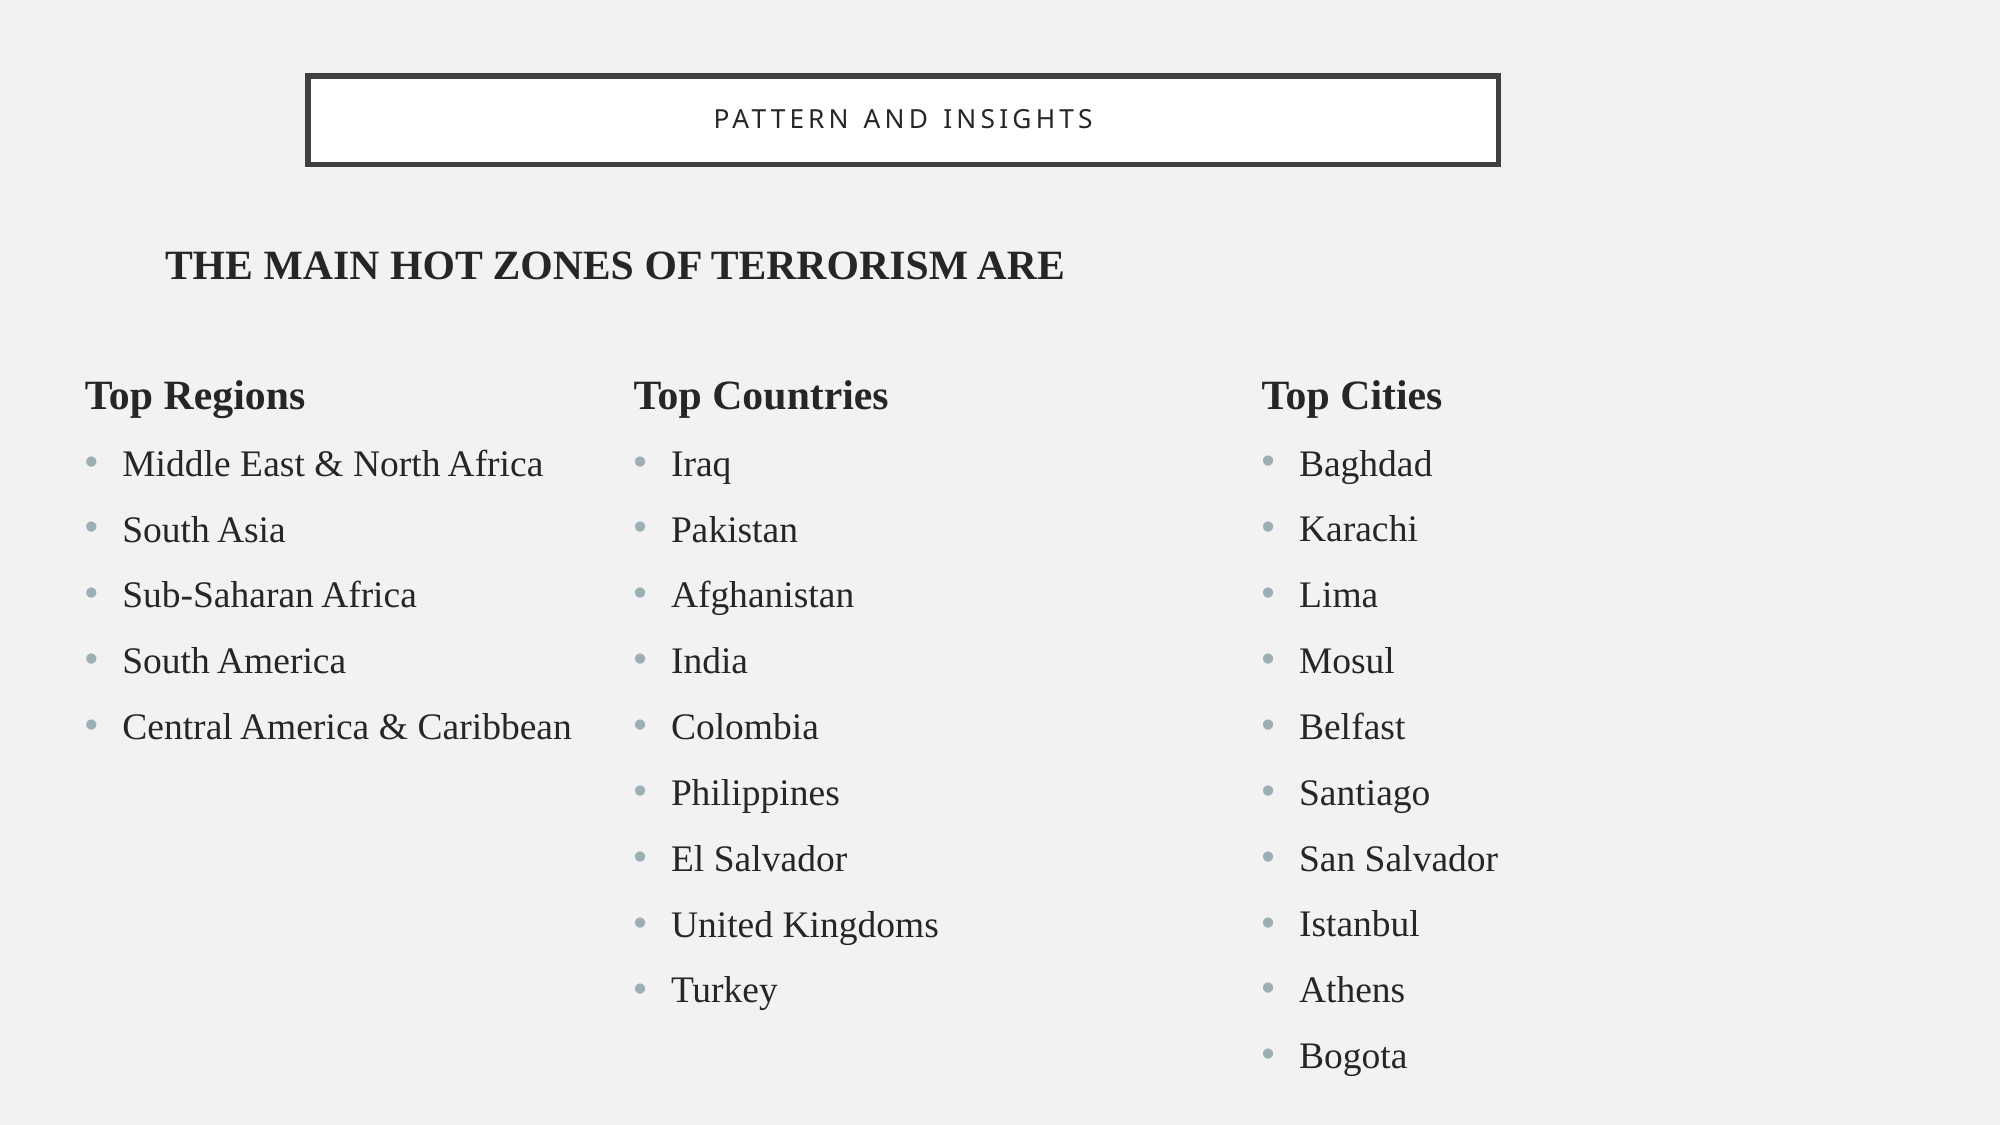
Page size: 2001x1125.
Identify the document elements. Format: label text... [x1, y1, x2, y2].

text_box Top Cities Baghdad Karachi Lima Mosul Belfast Santiago San Salvador Istanbul Athens Bogota [1246, 360, 1903, 1125]
text_box Top Regions Middle East & North Africa South Asia Sub-Saharan Africa South America Central America & Caribbean [70, 360, 618, 1125]
list THE MAIN HOT ZONES OF TERRORISM ARE [150, 230, 1418, 320]
title Pattern and insights [305, 73, 1501, 167]
text_box Top Countries Iraq Pakistan Afghanistan India Colombia Philippines El Salvador United Kingdoms Turkey [618, 360, 1246, 1125]
